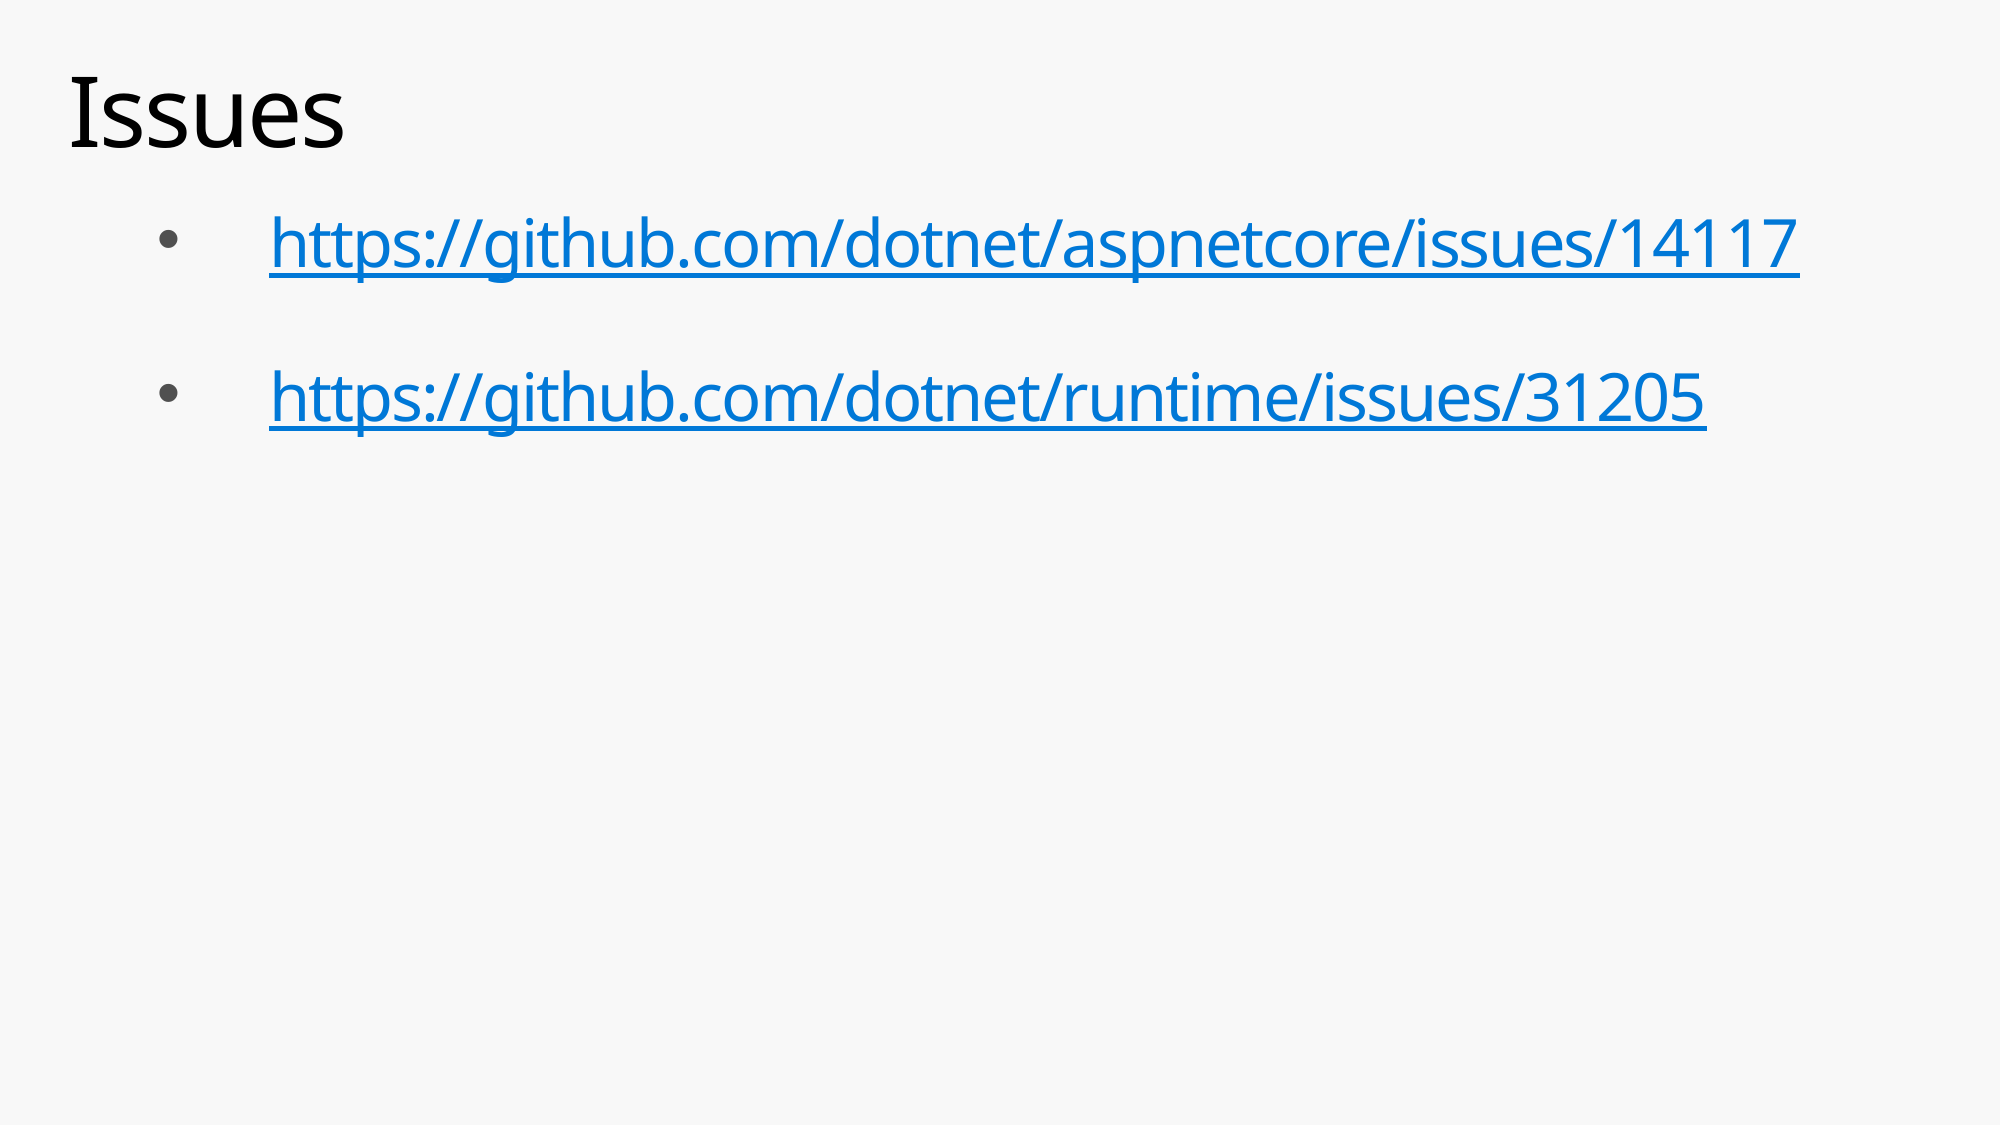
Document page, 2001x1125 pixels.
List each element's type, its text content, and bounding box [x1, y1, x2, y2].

text_box https://github.com/dotnet/aspnetcore/issues/14117 https://github.com/dotnet/runtime/issues/31205 [132, 187, 1956, 938]
title Issues [44, 47, 1957, 196]
